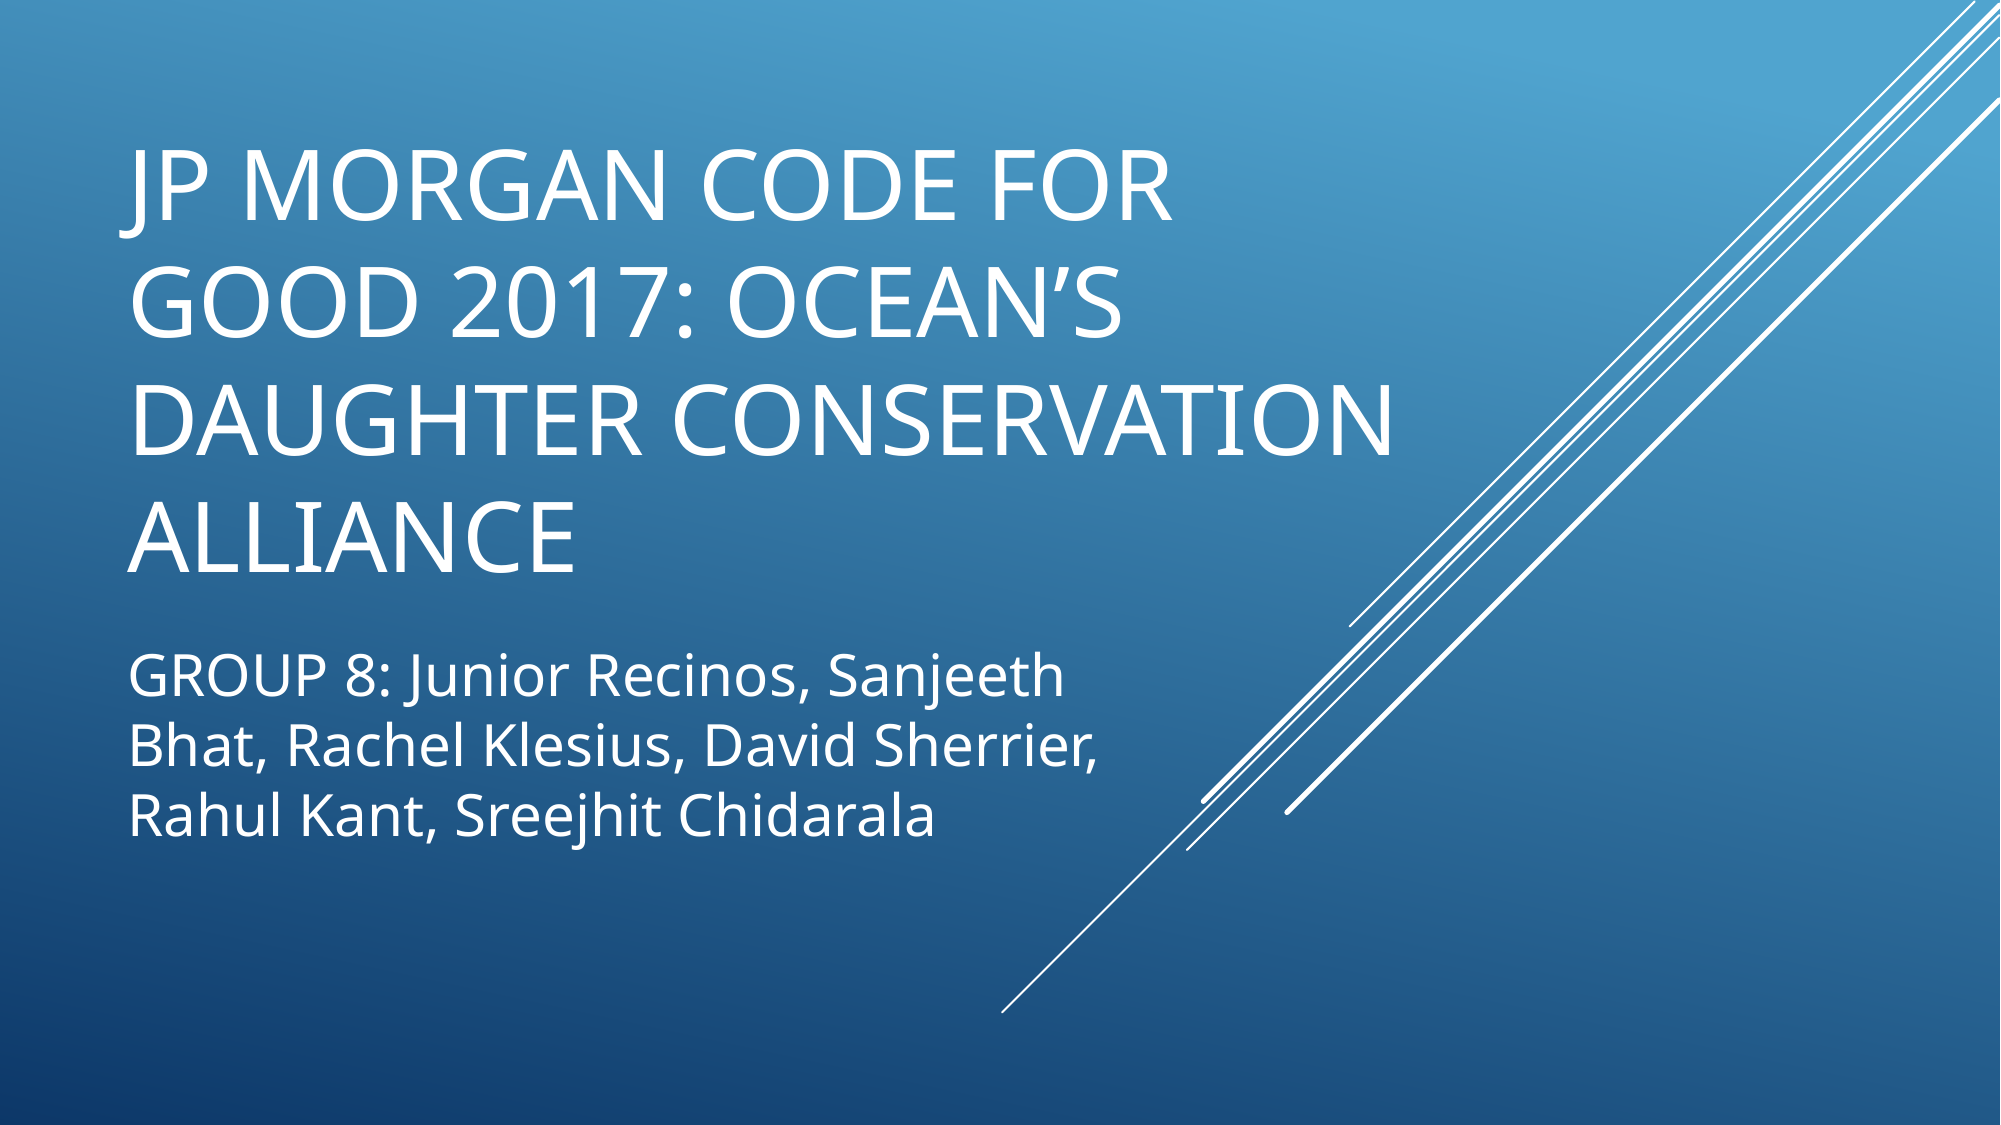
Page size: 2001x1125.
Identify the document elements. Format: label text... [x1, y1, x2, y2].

title JP Morgan Code for Good 2017: Ocean’s Daughter Conservation Alliance [112, 112, 1425, 600]
subtitle GROUP 8: Junior Recinos, Sanjeeth Bhat, Rachel Klesius, David Sherrier, Rahul Kant, Sreejhit Chidarala [112, 630, 1163, 950]
